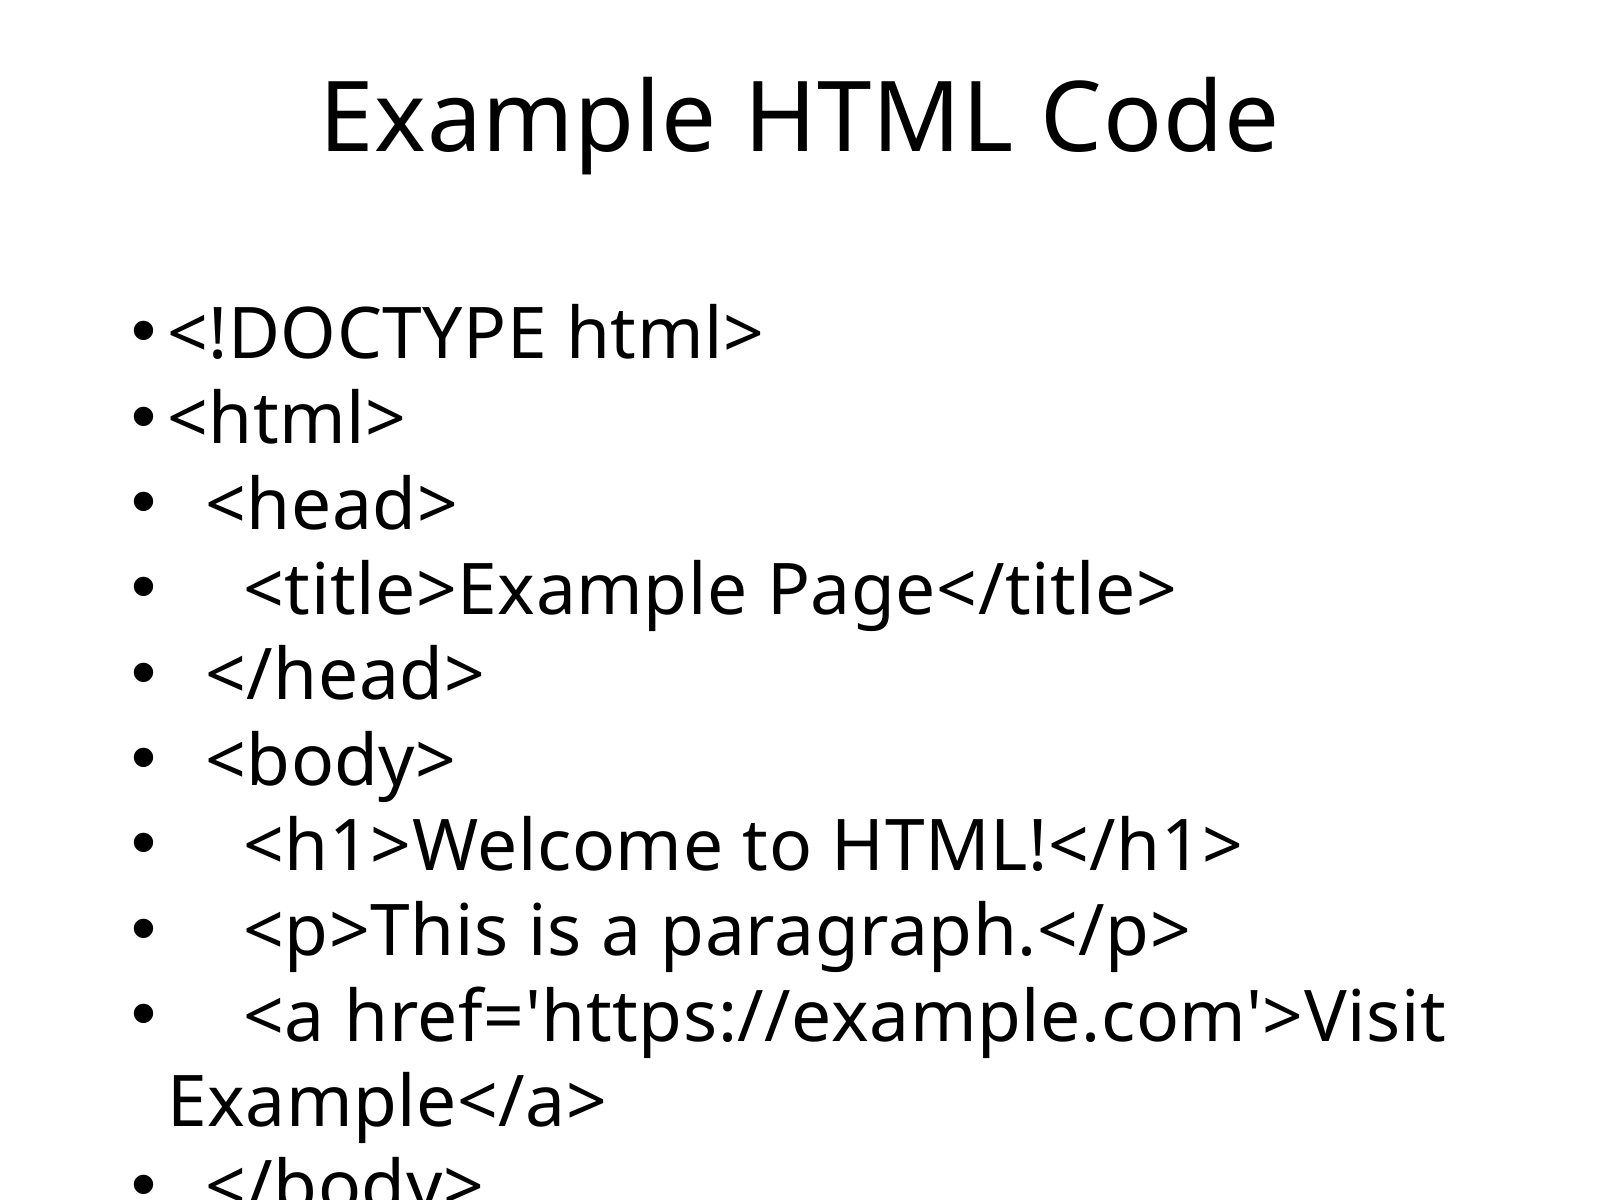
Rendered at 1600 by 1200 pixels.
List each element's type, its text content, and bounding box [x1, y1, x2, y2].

text_box <!DOCTYPE html> <html> <head> <title>Example Page</title> </head> <body> <h1>Welcome to HTML!</h1> <p>This is a paragraph.</p> <a href='https://example.com'>Visit Example</a> </body> </html> [94, 287, 1505, 1200]
text_box Example HTML Code [94, 53, 1505, 172]
